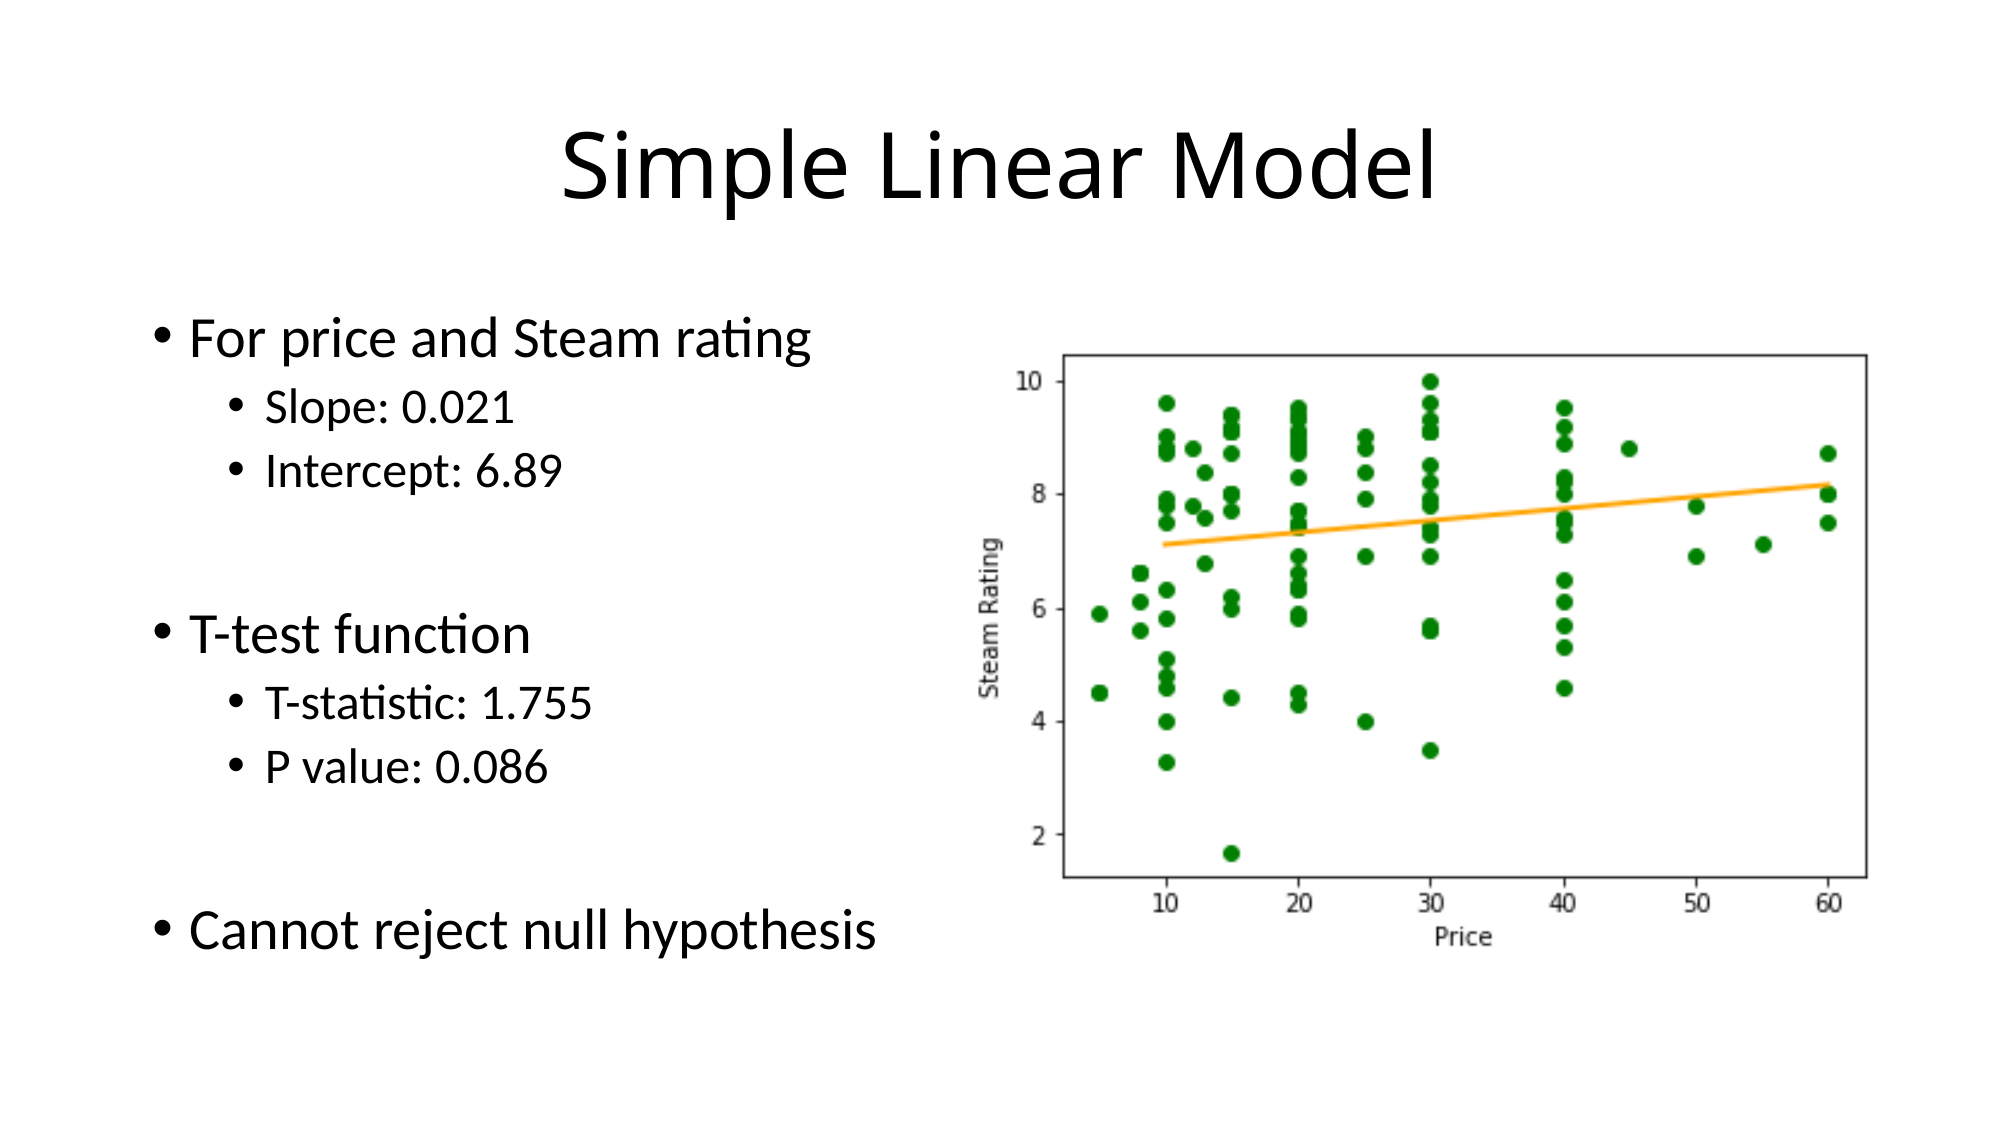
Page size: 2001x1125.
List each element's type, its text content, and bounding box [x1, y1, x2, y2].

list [965, 331, 1890, 968]
list For price and Steam rating Slope: 0.021 Intercept: 6.89 T-test function T-statistic: 1.755 P value: 0.086 Cannot reject null hypothesis [137, 299, 988, 1014]
title Simple Linear Model [137, 59, 1863, 278]
